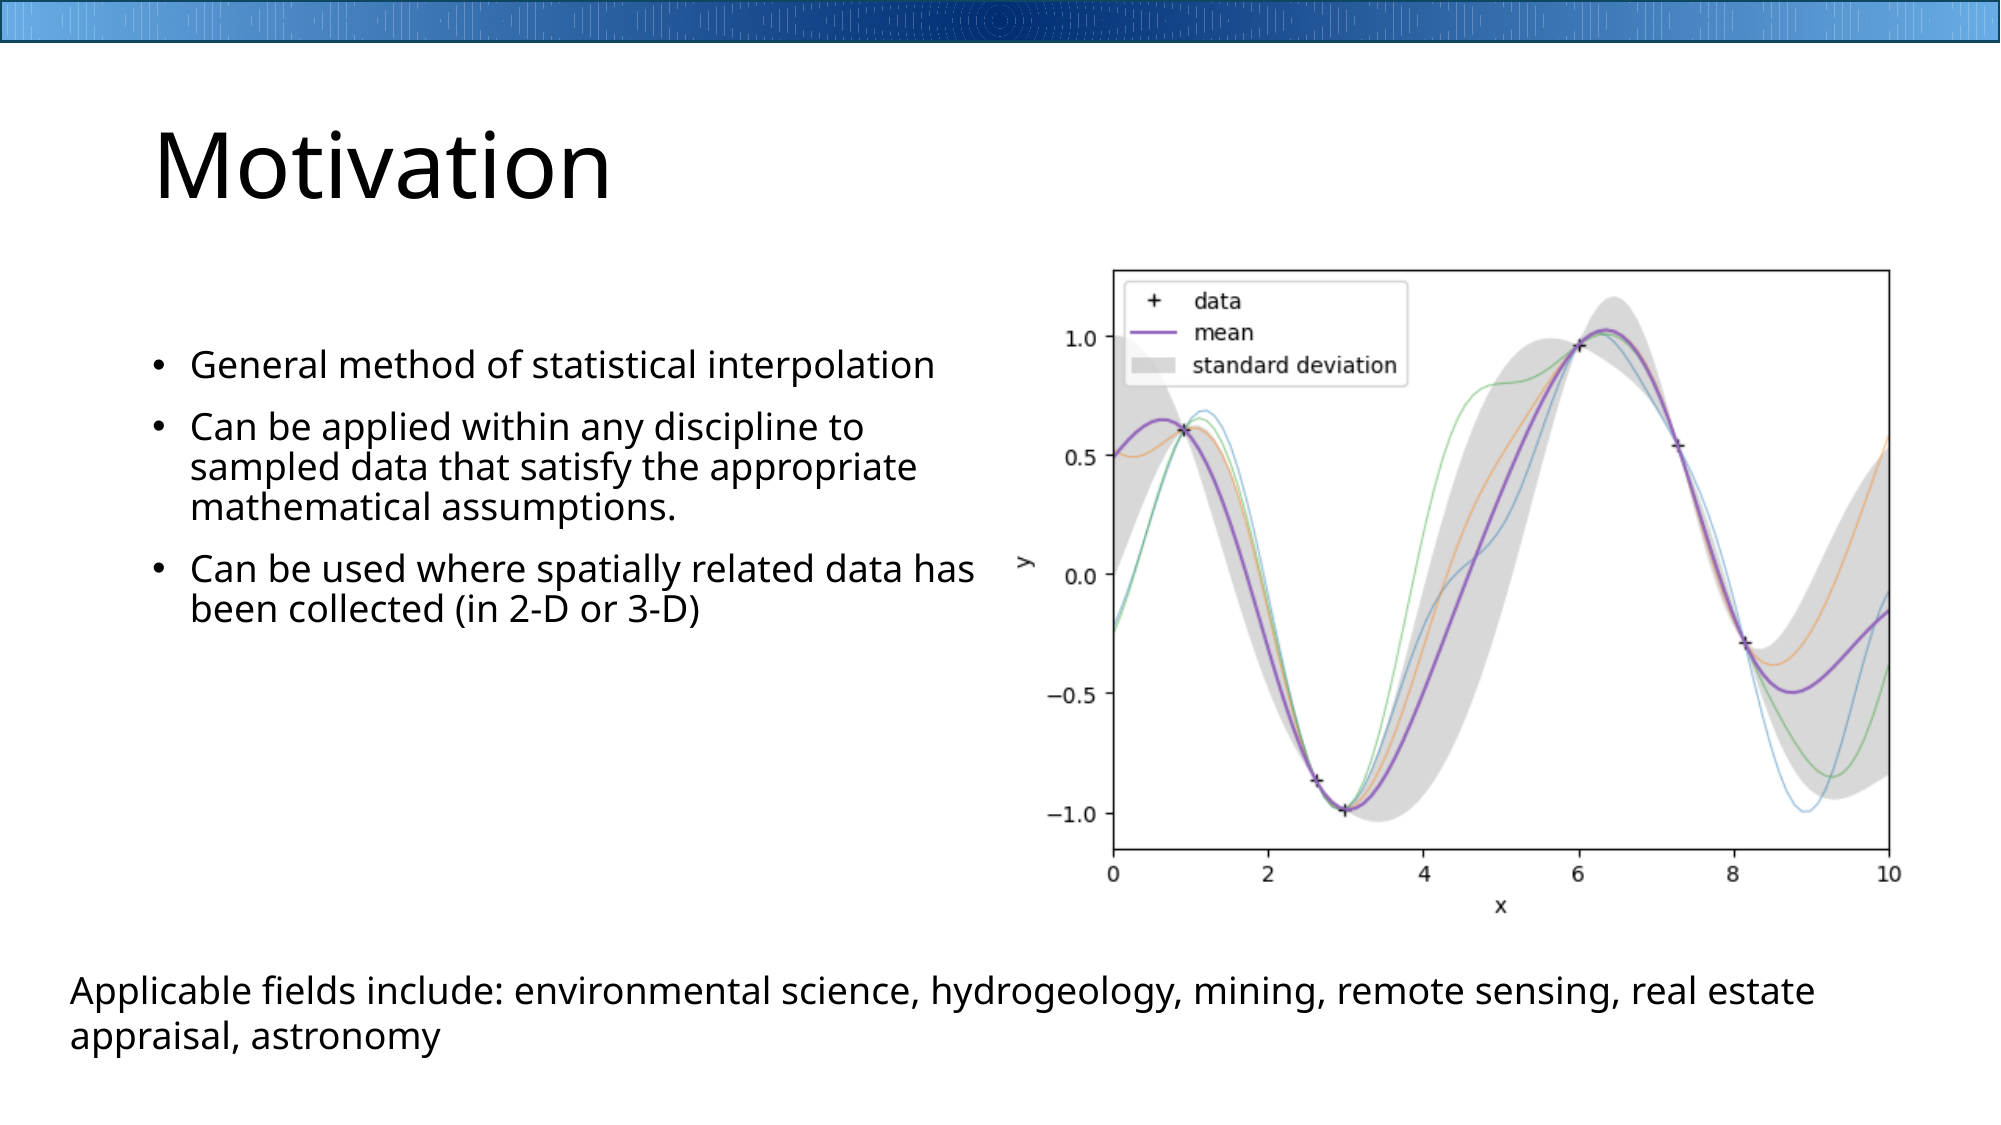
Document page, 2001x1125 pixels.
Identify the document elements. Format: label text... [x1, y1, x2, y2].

list General method of statistical interpolation Can be applied within any discipline to sampled data that satisfy the appropriate mathematical assumptions. Can be used where spatially related data has been collected (in 2-D or 3-D) [137, 338, 1000, 959]
text_box Applicable fields include: environmental science, hydrogeology, mining, remote sensing, real estate appraisal, astronomy [54, 959, 1942, 1110]
title Motivation [137, 59, 1863, 278]
text_box [0, 0, 2000, 43]
picture [999, 255, 1918, 932]
